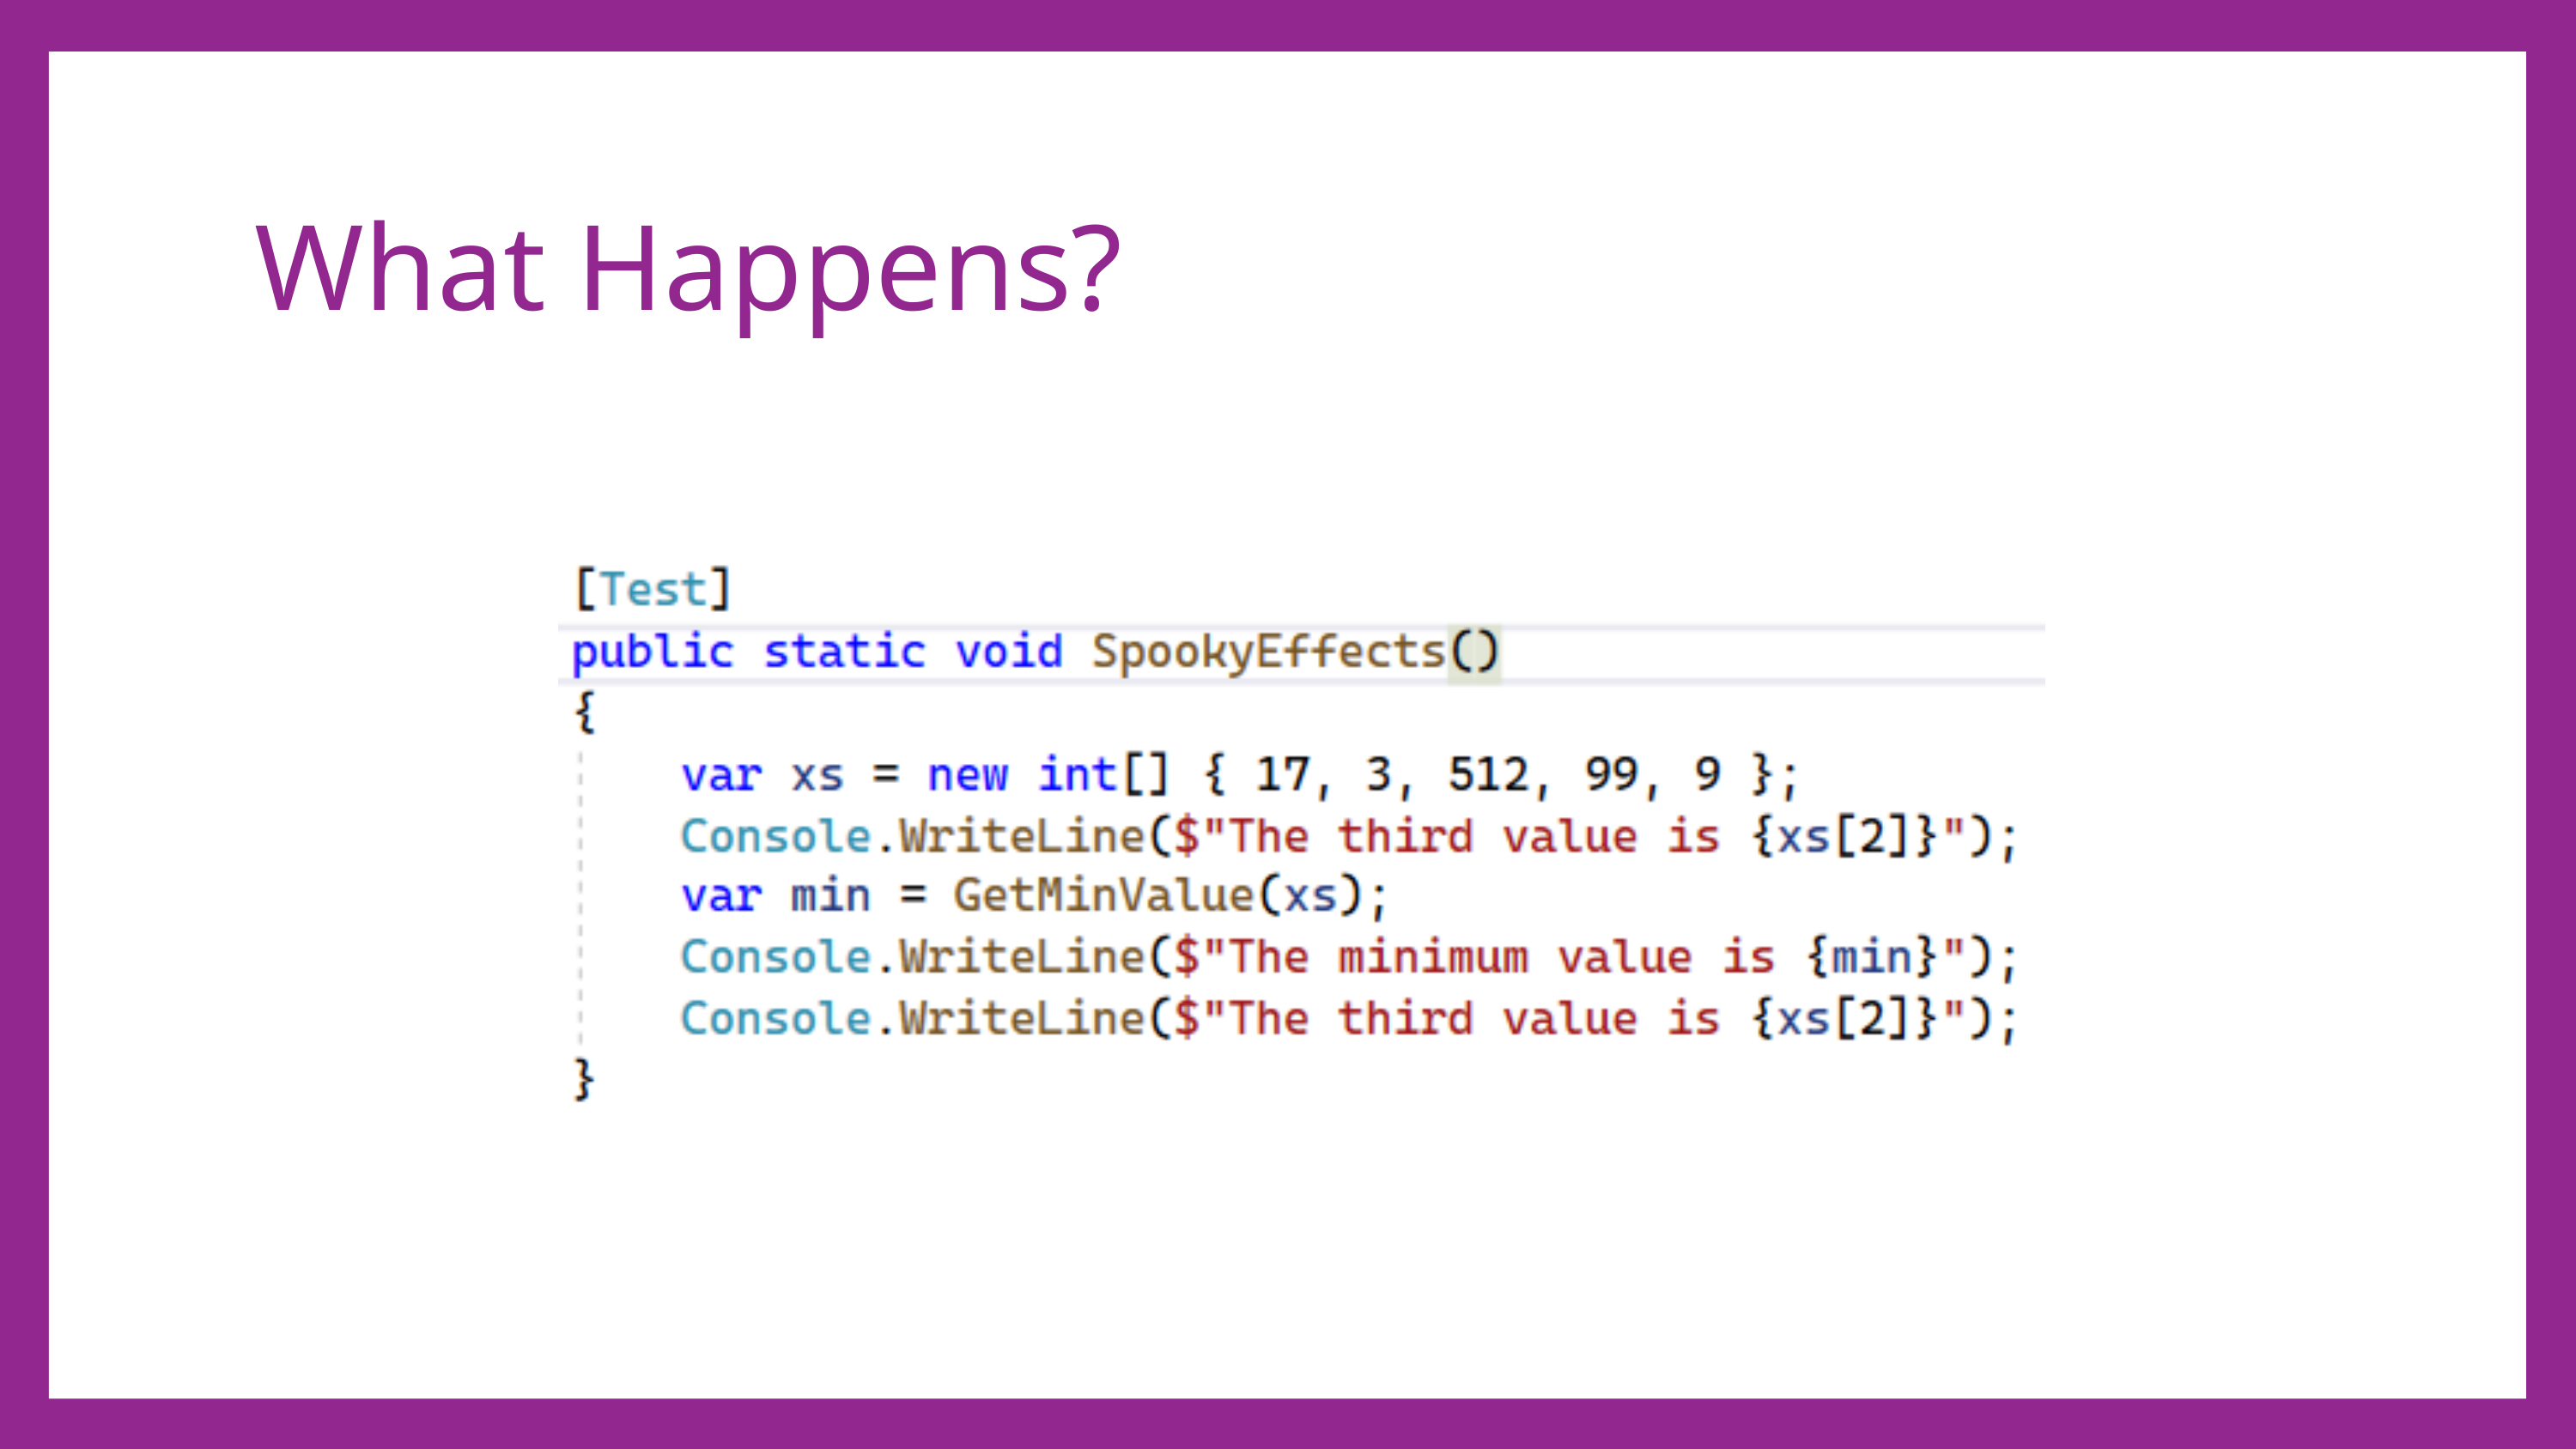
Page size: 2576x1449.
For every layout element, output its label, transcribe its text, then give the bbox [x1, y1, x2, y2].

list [557, 530, 2045, 1111]
title What Happens? [241, 129, 2329, 415]
